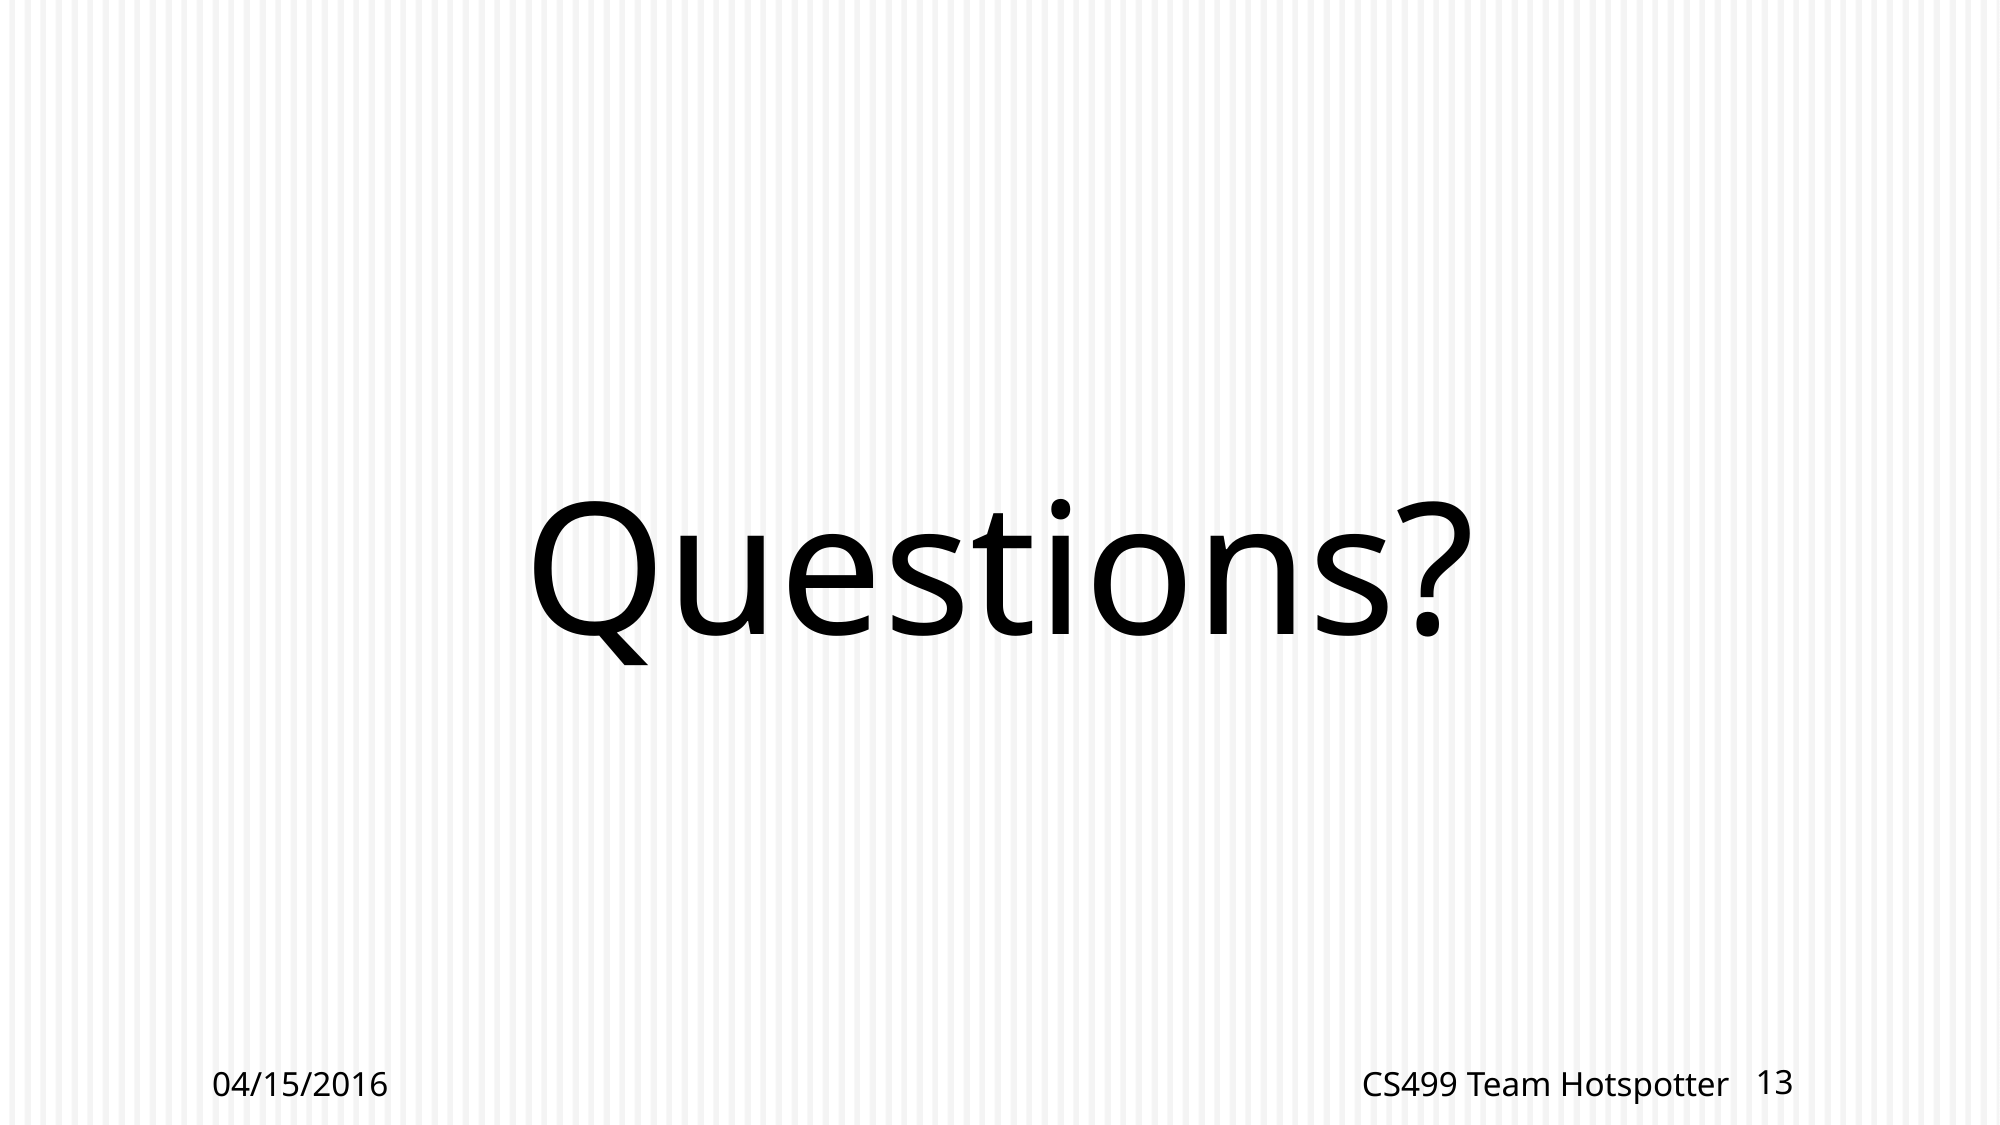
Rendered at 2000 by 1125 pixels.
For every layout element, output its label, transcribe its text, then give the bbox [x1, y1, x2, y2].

text_box Questions? [212, 443, 1788, 679]
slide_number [197, 1053, 690, 1114]
footer CS499 Team Hotspotter [917, 1053, 1746, 1114]
slide_number 13 [1748, 1053, 1904, 1114]
